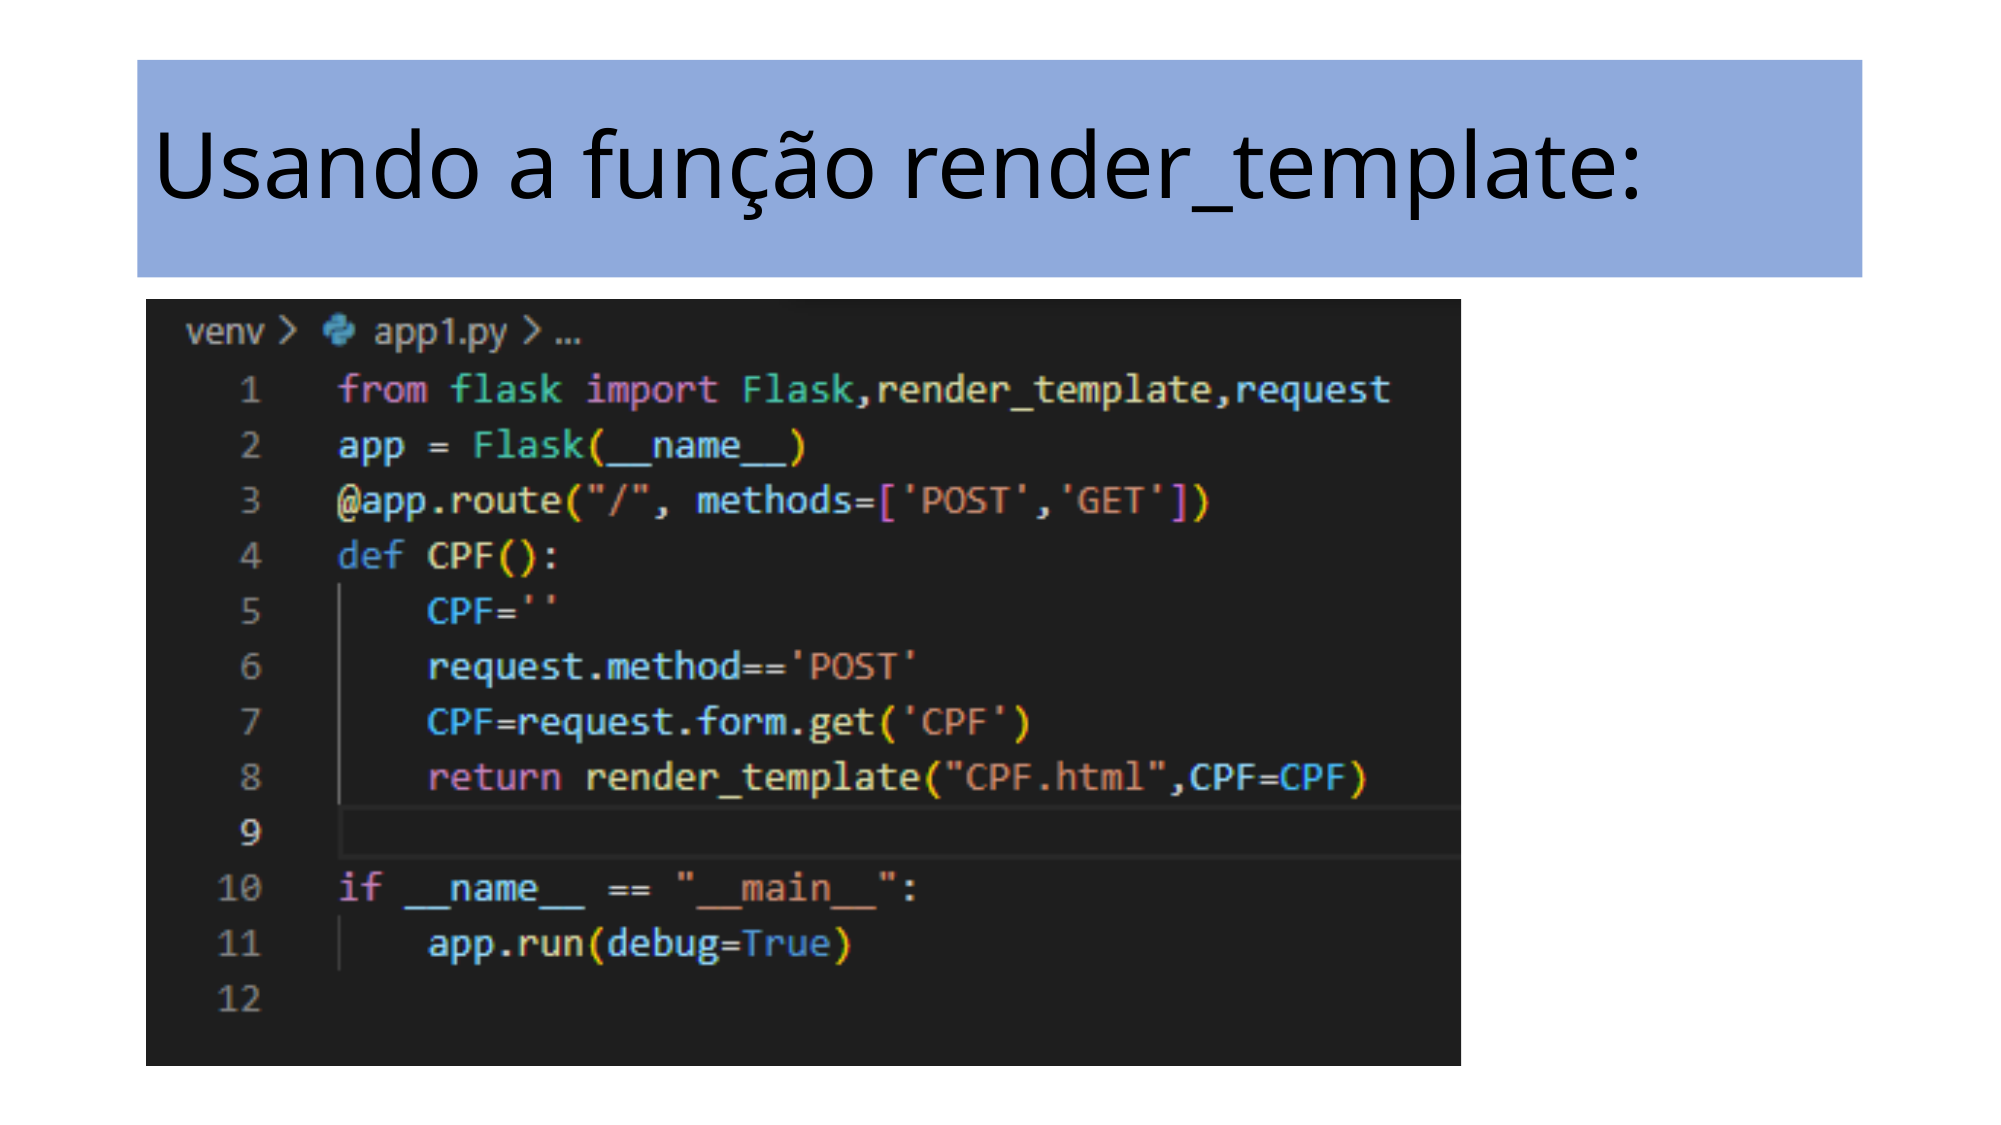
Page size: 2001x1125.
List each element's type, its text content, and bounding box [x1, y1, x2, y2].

picture [146, 299, 1462, 1066]
title Usando a função render_template: [137, 59, 1863, 278]
